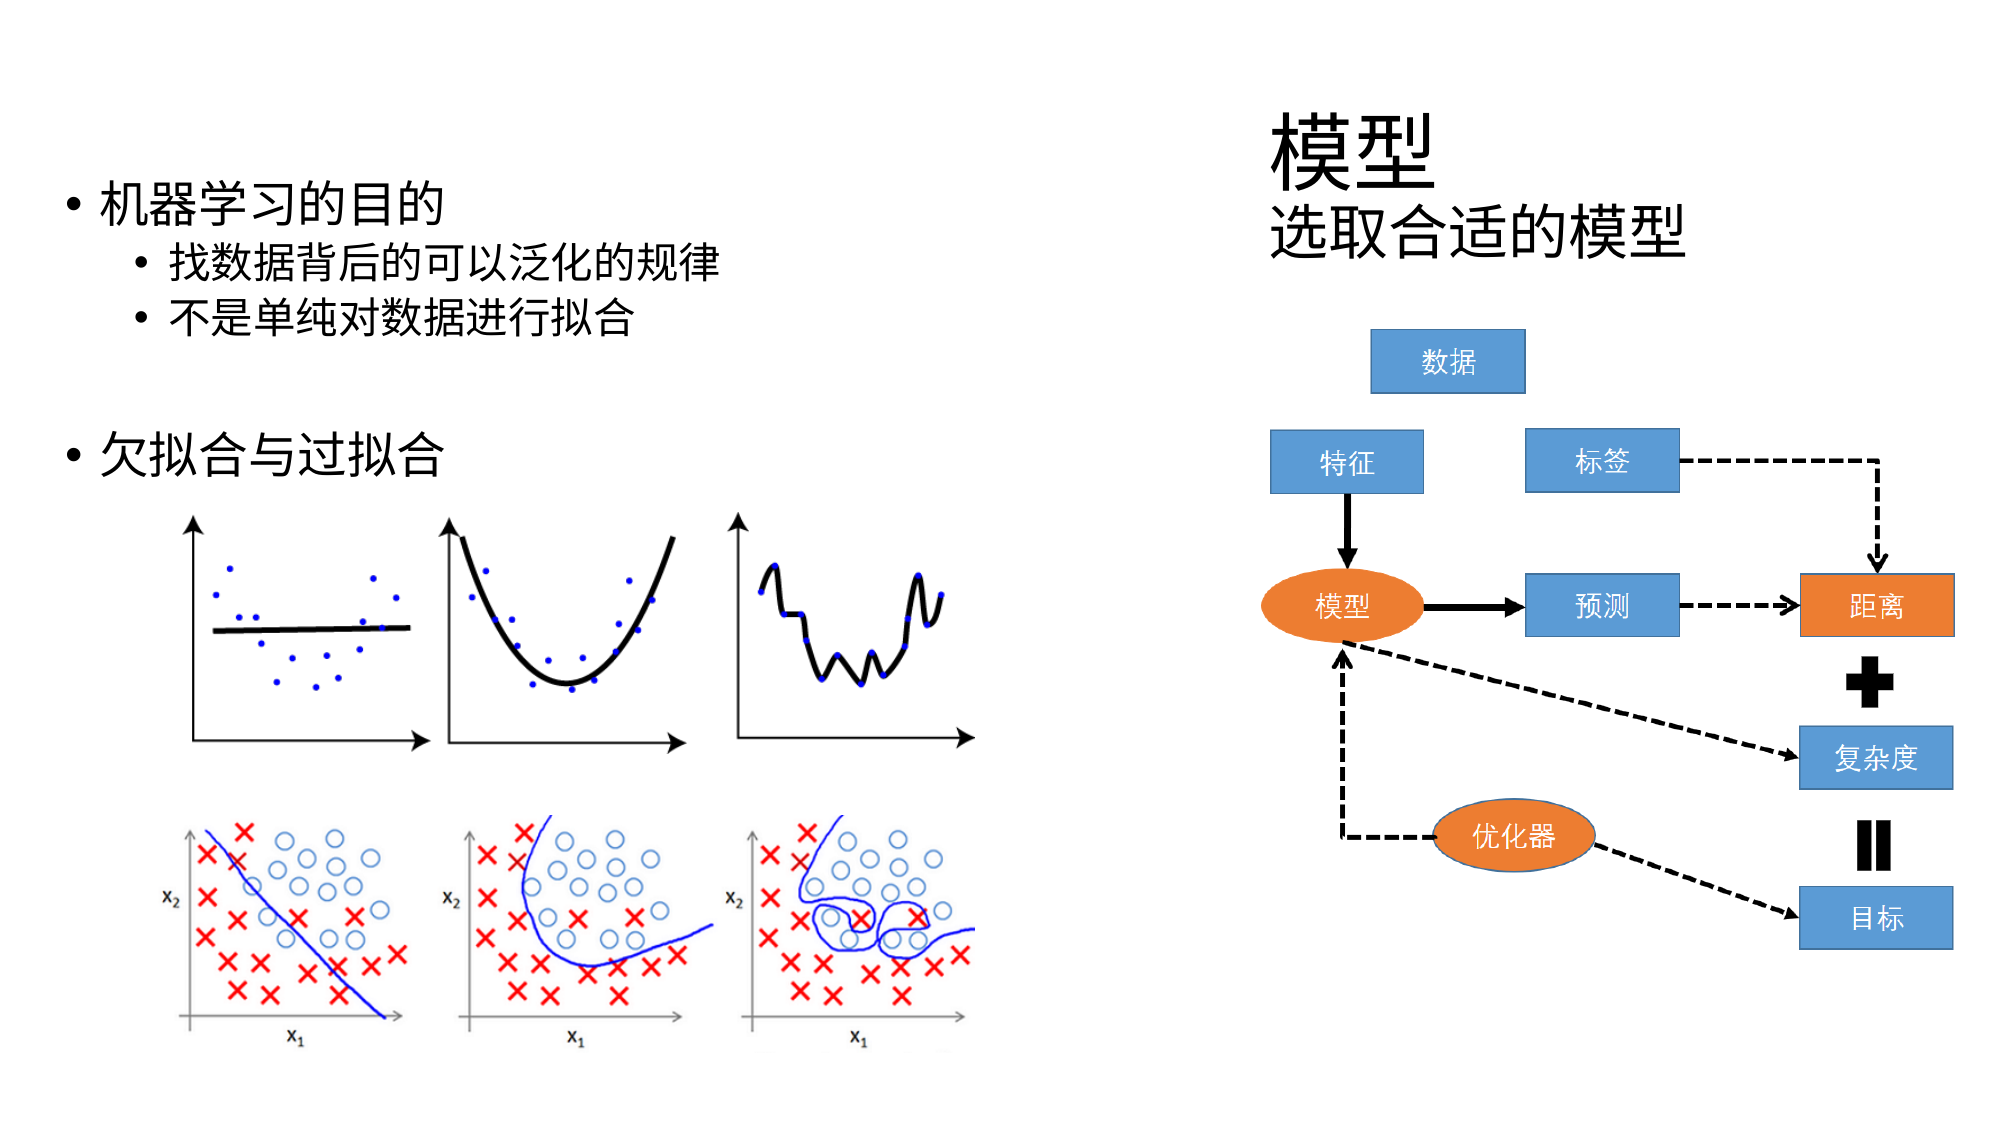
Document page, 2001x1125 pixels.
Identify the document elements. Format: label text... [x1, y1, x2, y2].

picture [1225, 287, 1979, 965]
title 模型 选取合适的模型 [1253, 103, 1908, 276]
picture [154, 815, 975, 1053]
list 机器学习的目的 找数据背后的可以泛化的规律 不是单纯对数据进行拟合 欠拟合与过拟合 [50, 172, 1622, 494]
picture [182, 512, 975, 754]
